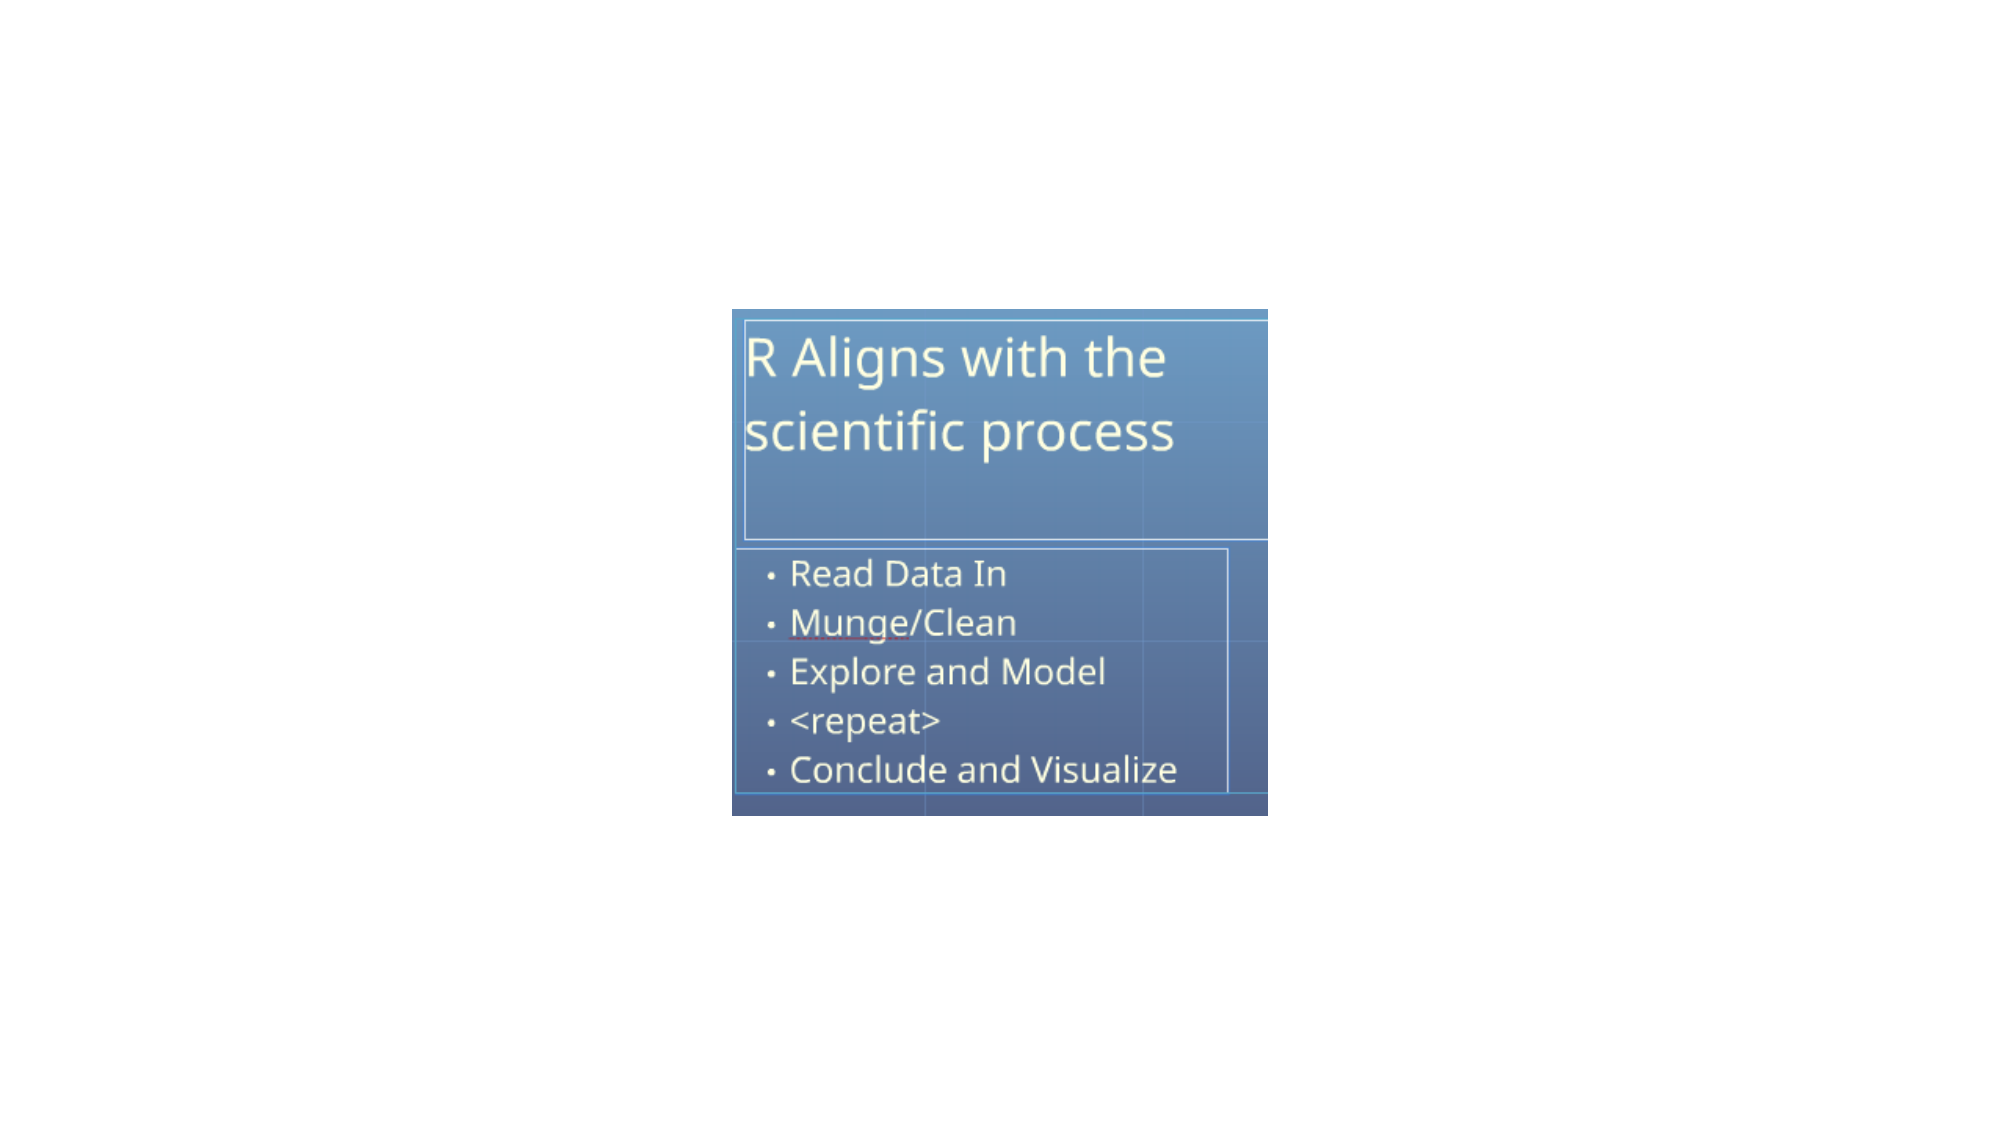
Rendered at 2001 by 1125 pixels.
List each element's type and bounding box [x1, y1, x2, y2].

picture [732, 309, 1268, 816]
